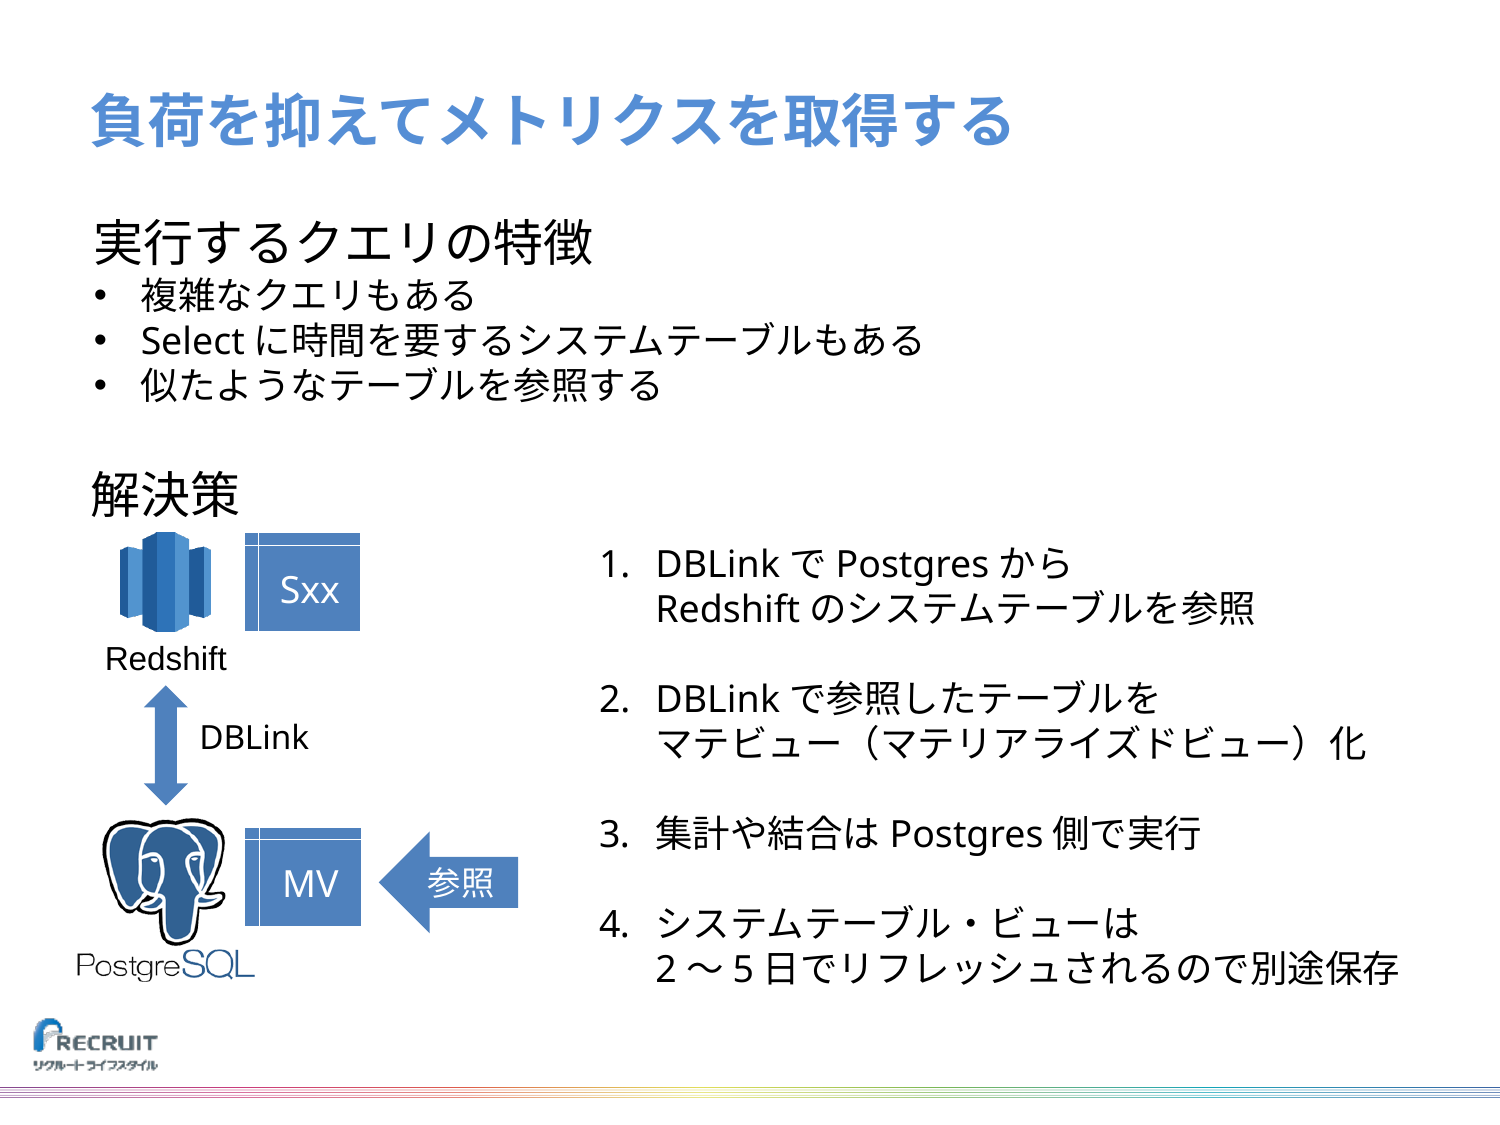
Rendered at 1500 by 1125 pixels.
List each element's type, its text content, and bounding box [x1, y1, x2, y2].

text_box Sxx [252, 532, 361, 632]
text_box MV [259, 827, 362, 927]
picture [17, 1003, 175, 1085]
text_box DBLink [184, 709, 325, 764]
text_box 解決策 [75, 456, 256, 532]
picture [0, 1087, 1500, 1098]
text_box 参照 [378, 831, 519, 934]
picture [76, 818, 255, 982]
text_box 実行するクエリの特徴 複雑なクエリもある Selectに時間を要するシステムテーブルもある 似たようなテーブルを参照する [79, 204, 941, 414]
text_box DBLinkでPostgresから Redshiftのシステムテーブルを参照 DBLinkで参照したテーブルを マテビュー（マテリアライズドビュー）化 集計や結合はPostgres側で実行 システムテーブル・ビューは 2～5日でリフレッシュされるので別途保存 [584, 532, 1416, 997]
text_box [81, 531, 250, 686]
title 負荷を抑えてメトリクスを取得する [75, 78, 1425, 161]
text_box [143, 693, 188, 806]
